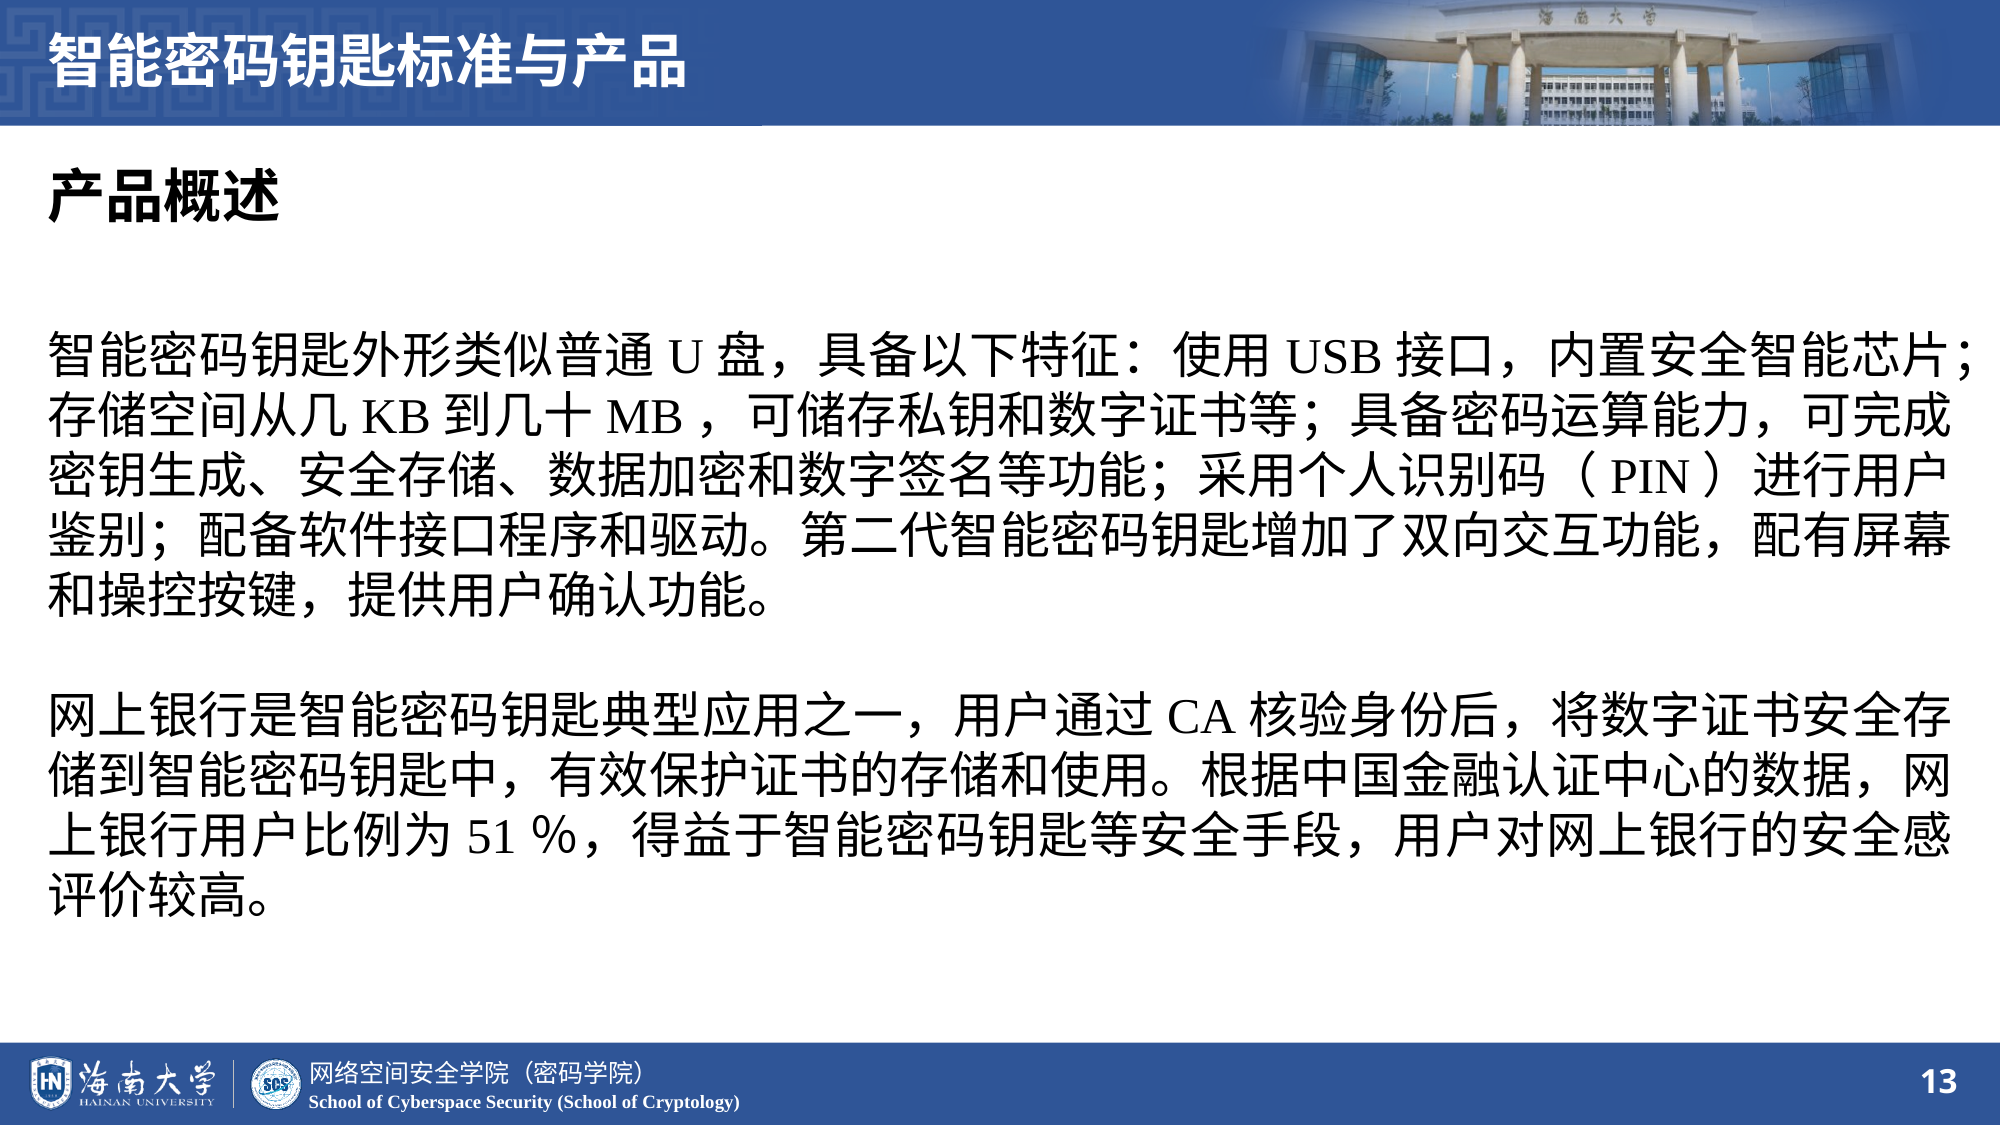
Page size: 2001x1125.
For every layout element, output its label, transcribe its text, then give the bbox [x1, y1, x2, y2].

picture [27, 1054, 219, 1113]
slide_number 13 [1522, 1053, 1973, 1114]
picture [245, 1053, 306, 1114]
list 智能密码钥匙标准与产品 [32, 17, 1297, 109]
list 产品概述 [32, 151, 1968, 245]
list 智能密码钥匙外形类似普通U盘，具备以下特征：使用USB接口，内置安全智能芯片；存储空间从几KB到几十MB，可储存私钥和数字证书等；具备密码运算能力，可完成密钥生成、安全存储、数据加密和数字签名等功能；采用个人识别码（PIN）进行用户鉴别；配备软件接口程序和驱动。第二代智能密码钥匙增加了双向交互功能，配有屏幕和操控按键，提供用户确认功能。 网上银行是智能密码钥匙典型应用之一，用户通过CA核验身份后，将数字证书安全存储到智能密码钥匙中，有效保护证书的存储和使用。根据中国金融认证中心的数据，网上银行用户比例为51％，得益于智能密码钥匙等安全手段，用户对网上银行的安全感评价较高。 [32, 255, 1968, 997]
picture [1190, 0, 2000, 126]
